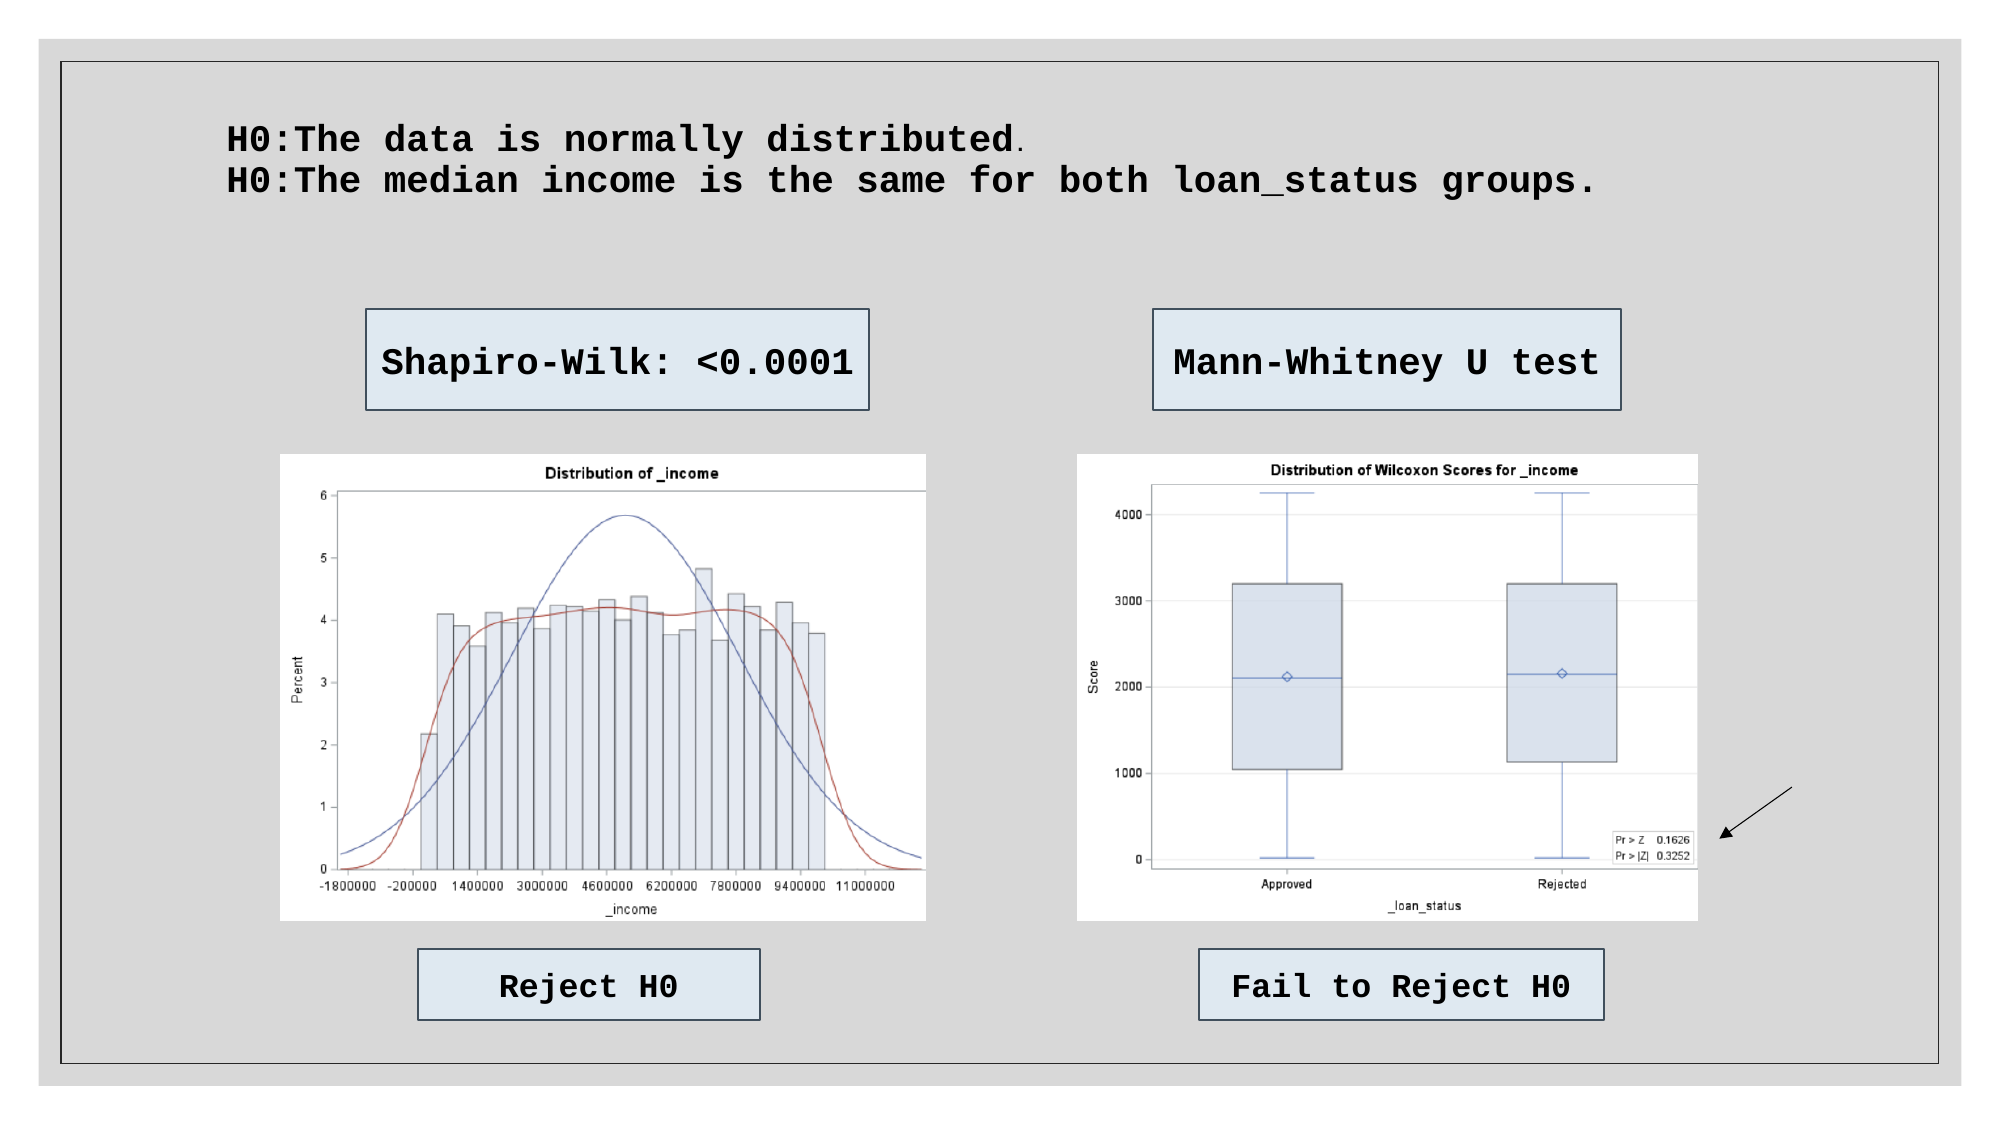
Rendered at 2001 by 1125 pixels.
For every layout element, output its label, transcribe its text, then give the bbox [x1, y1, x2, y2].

text_box Fail to Reject H0 [1198, 948, 1605, 1021]
text_box Mann-Whitney U test [1152, 308, 1622, 411]
title H0:The data is normally distributed. H0:The median income is the same for both loan_status groups. [211, 47, 1945, 273]
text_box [1719, 786, 1792, 839]
text_box Shapiro-Wilk: <0.0001 [365, 308, 870, 411]
picture [280, 454, 926, 921]
text_box Reject H0 [417, 948, 761, 1021]
picture [1077, 454, 1698, 921]
